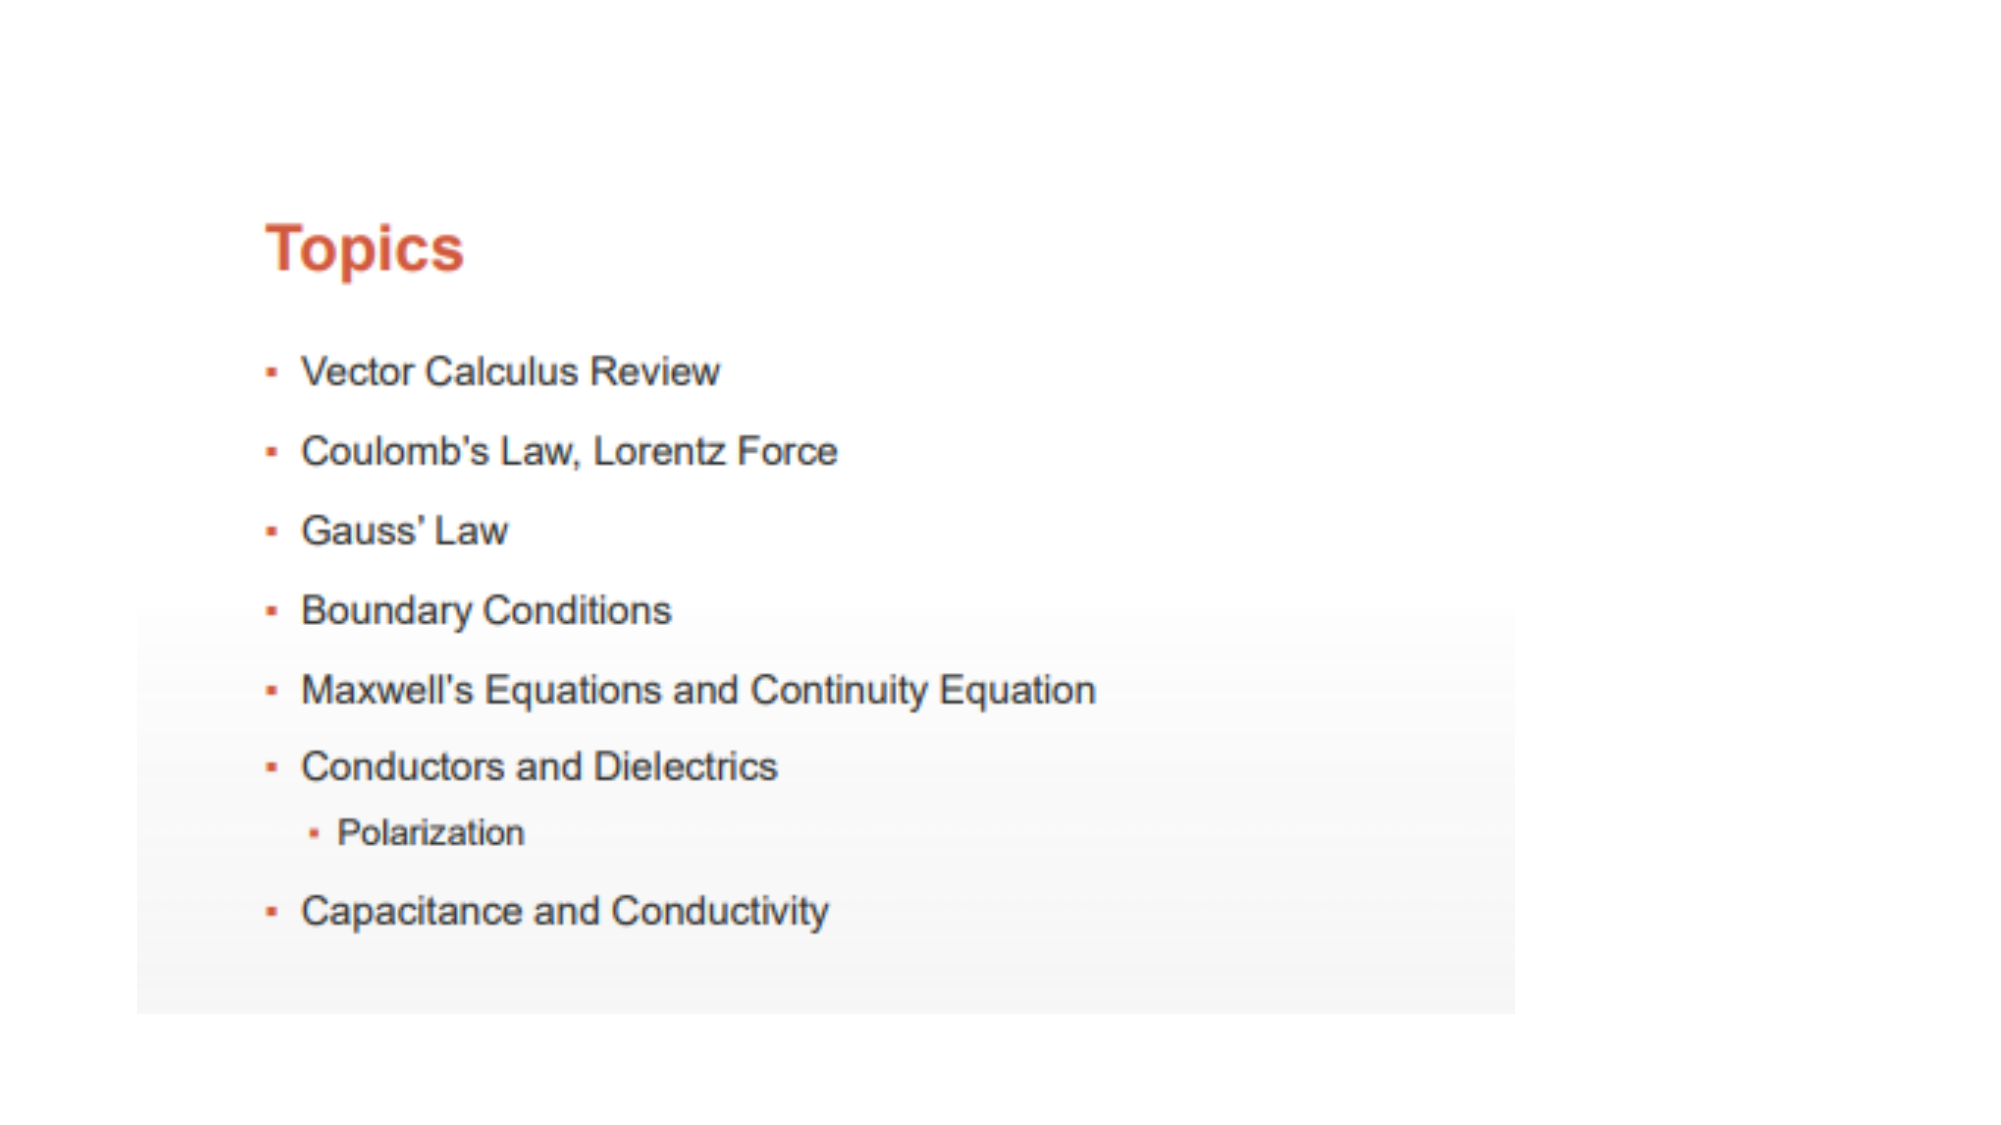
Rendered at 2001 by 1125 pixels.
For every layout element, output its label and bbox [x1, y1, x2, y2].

picture [137, 59, 1515, 1014]
